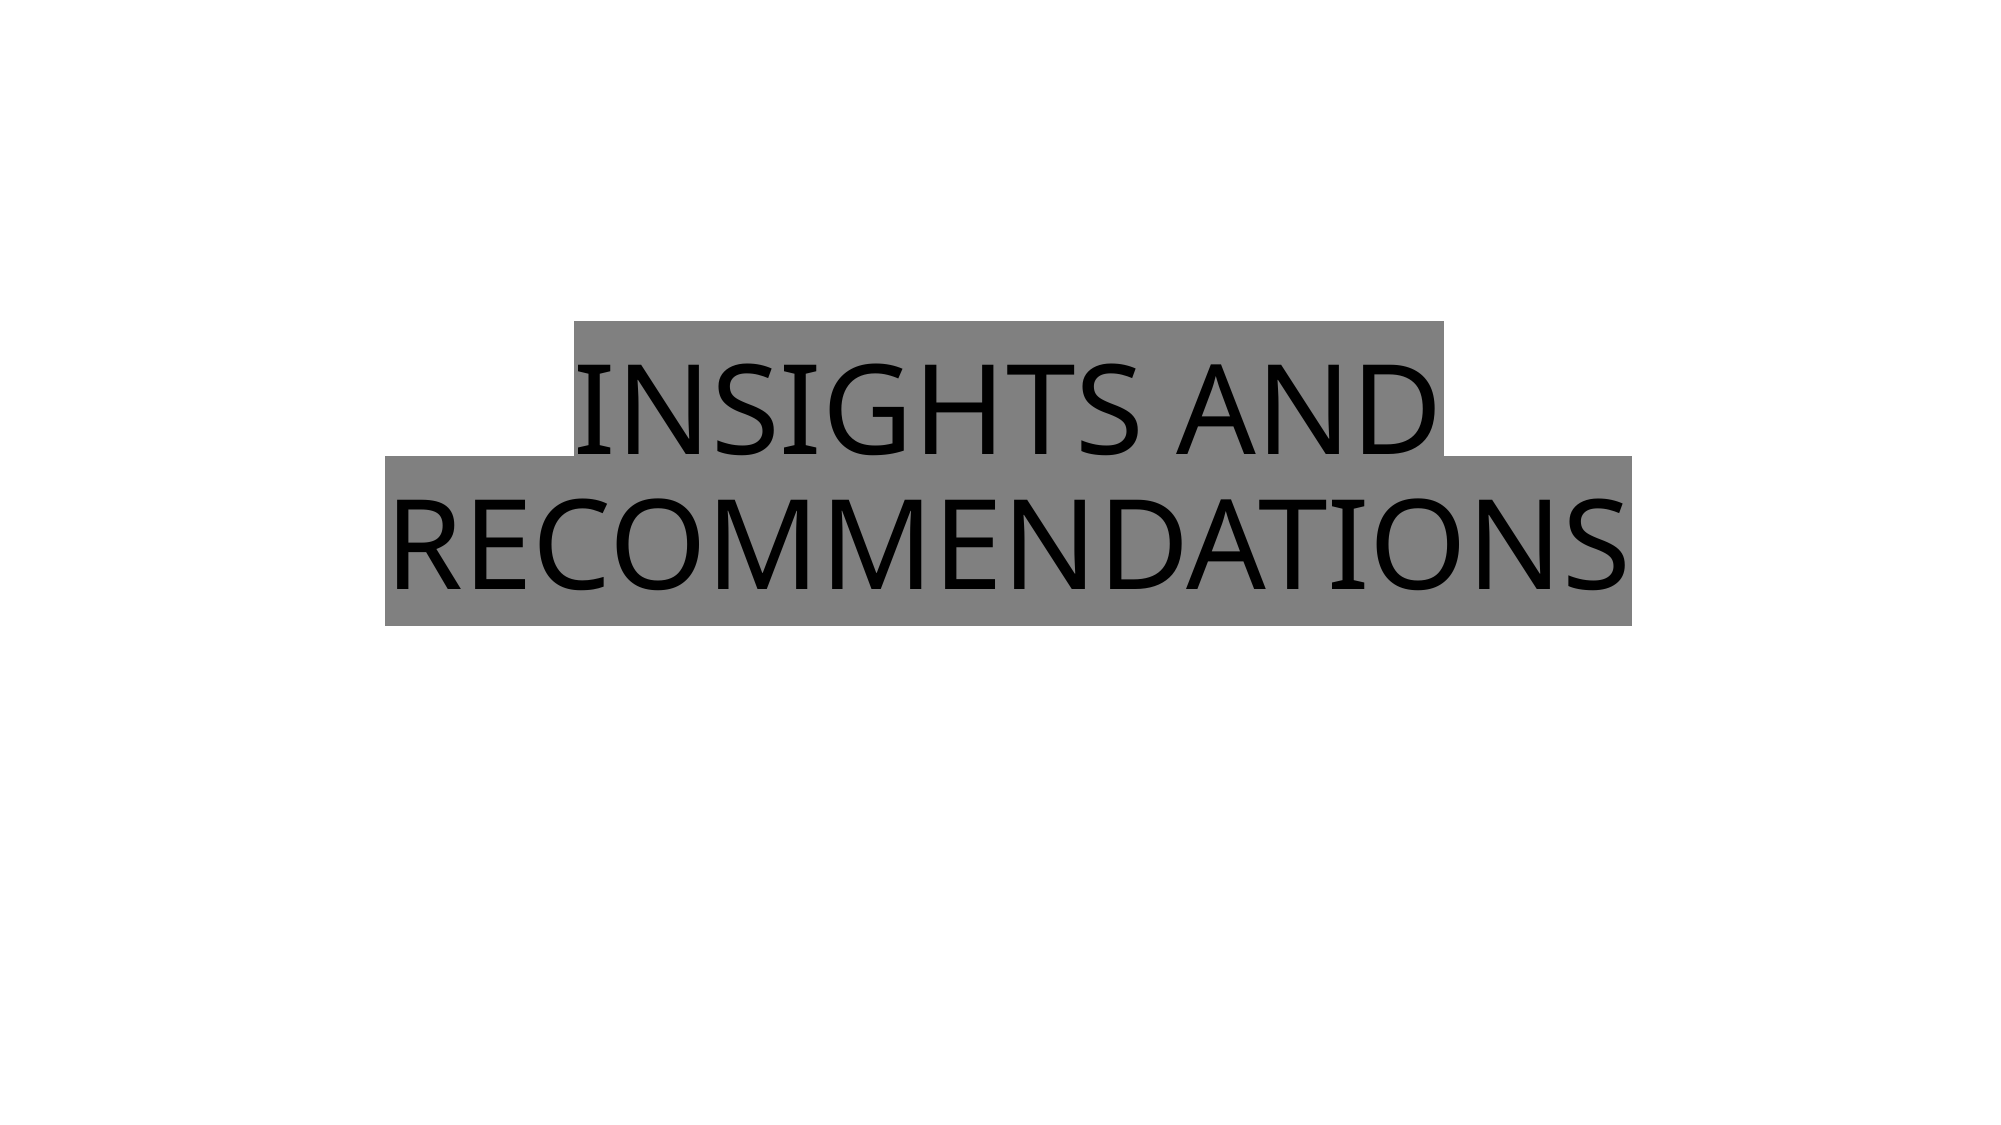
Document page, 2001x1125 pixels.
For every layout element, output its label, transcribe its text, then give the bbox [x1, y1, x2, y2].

title INSIGHTS AND RECOMMENDATIONS [230, 184, 1787, 624]
